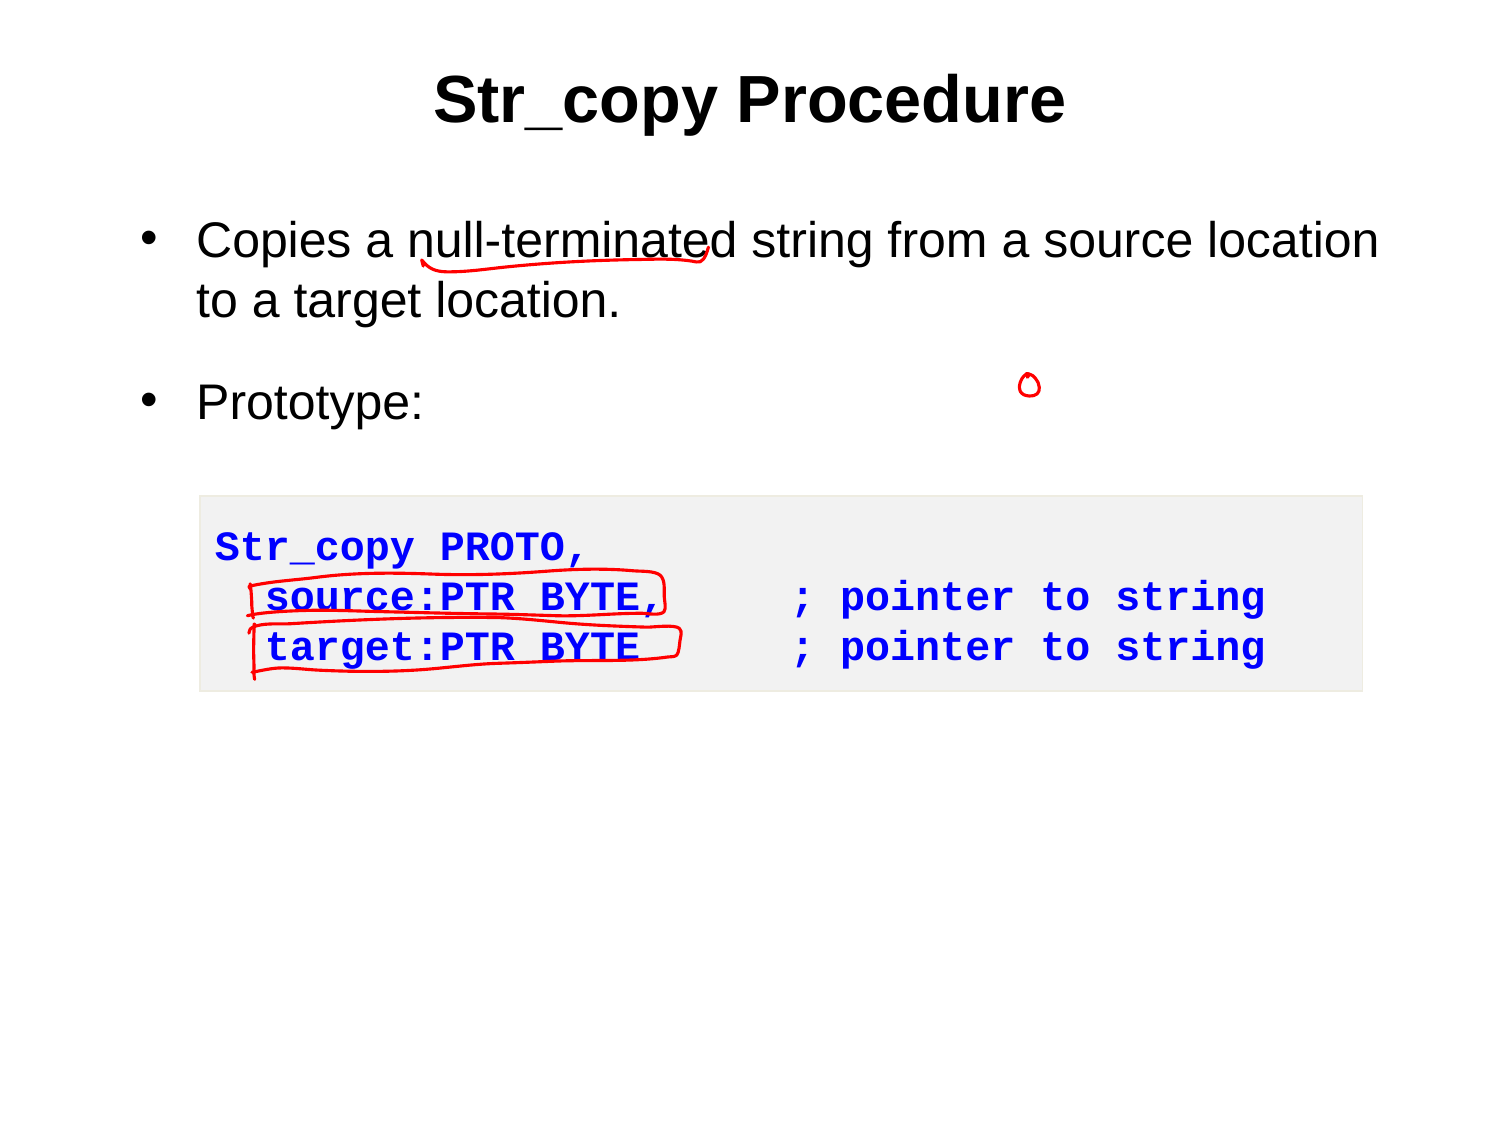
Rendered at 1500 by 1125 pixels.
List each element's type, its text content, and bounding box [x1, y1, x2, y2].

list Copies a null-terminated string from a source location to a target location. Prototype: [125, 200, 1400, 463]
text_box Str_copy PROTO, source:PTR BYTE, ; pointer to string target:PTR BYTE ; pointer to string [200, 496, 1363, 692]
title Str_copy Procedure [75, 24, 1425, 168]
